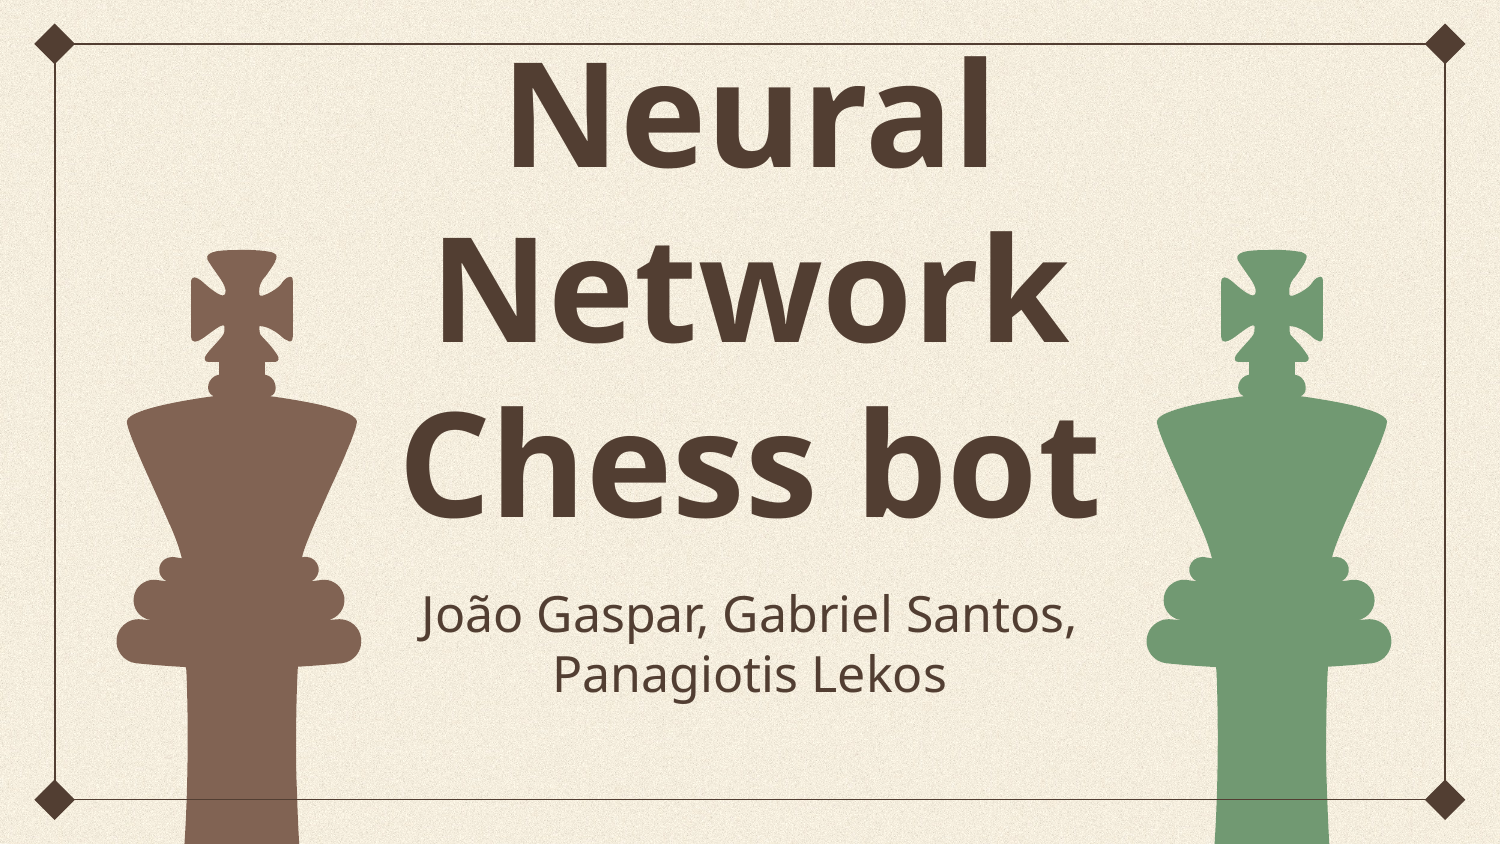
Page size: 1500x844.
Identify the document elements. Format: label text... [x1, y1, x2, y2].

picture [298, 800, 1216, 844]
picture [56, 45, 1444, 799]
picture [0, 0, 1500, 844]
subtitle João Gaspar, Gabriel Santos, Panagiotis Lekos [373, 567, 1127, 650]
title Neural Network Chess bot [357, 193, 1143, 562]
